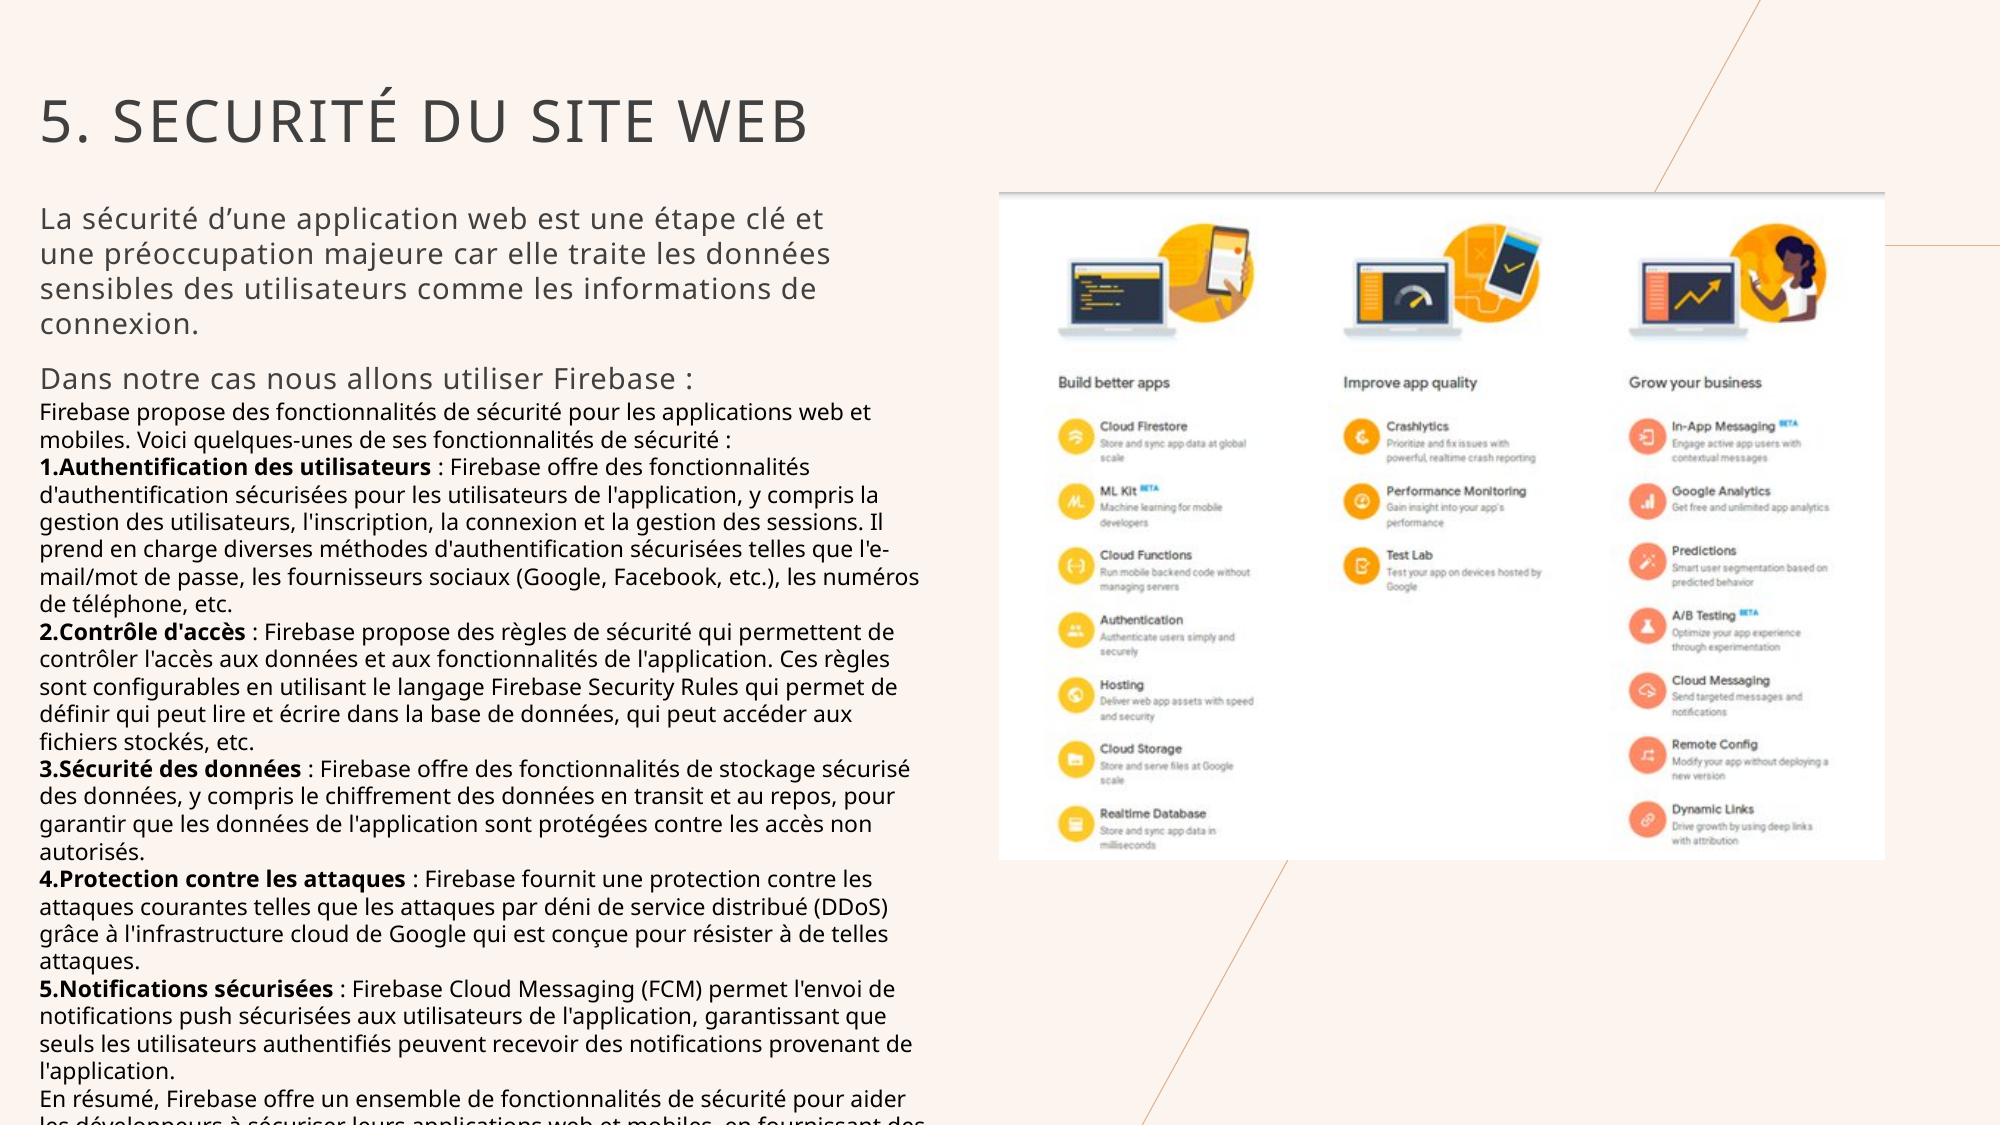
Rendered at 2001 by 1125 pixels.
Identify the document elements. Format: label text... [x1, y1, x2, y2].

picture [999, 192, 1885, 860]
title 5. Securité du site web [24, 34, 864, 192]
text_box Firebase propose des fonctionnalités de sécurité pour les applications web et mobiles. Voici quelques-unes de ses fonctionnalités de sécurité : Authentification des utilisateurs : Firebase offre des fonctionnalités d'authentification sécurisées pour les utilisateurs de l'application, y compris la gestion des utilisateurs, l'inscription, la connexion et la gestion des sessions. Il prend en charge diverses méthodes d'authentification sécurisées telles que l'e-mail/mot de passe, les fournisseurs sociaux (Google, Facebook, etc.), les numéros de téléphone, etc. Contrôle d'accès : Firebase propose des règles de sécurité qui permettent de contrôler l'accès aux données et aux fonctionnalités de l'application. Ces règles sont configurables en utilisant le langage Firebase Security Rules qui permet de définir qui peut lire et écrire dans la base de données, qui peut accéder aux fichiers stockés, etc. Sécurité des données : Firebase offre des fonctionnalités de stockage sécurisé des données, y compris le chiffrement des données en transit et au repos, pour garantir que les données de l'application sont protégées contre les accès non autorisés. Protection contre les attaques : Firebase fournit une protection contre les attaques courantes telles que les attaques par déni de service distribué (DDoS) grâce à l'infrastructure cloud de Google qui est conçue pour résister à de telles attaques. Notifications sécurisées : Firebase Cloud Messaging (FCM) permet l'envoi de notifications push sécurisées aux utilisateurs de l'application, garantissant que seuls les utilisateurs authentifiés peuvent recevoir des notifications provenant de l'application. En résumé, Firebase offre un ensemble de fonctionnalités de sécurité pour aider les développeurs à sécuriser leurs applications web et mobiles, en fournissant des outils d'authentification des utilisateurs, de contrôle d'accès, de stockage sécurisé des données et de protection contre les attaques. [24, 390, 945, 1125]
list La sécurité d’une application web est une étape clé et une préoccupation majeure car elle traite les données sensibles des utilisateurs comme les informations de connexion. Dans notre cas nous allons utiliser Firebase : [24, 192, 864, 390]
